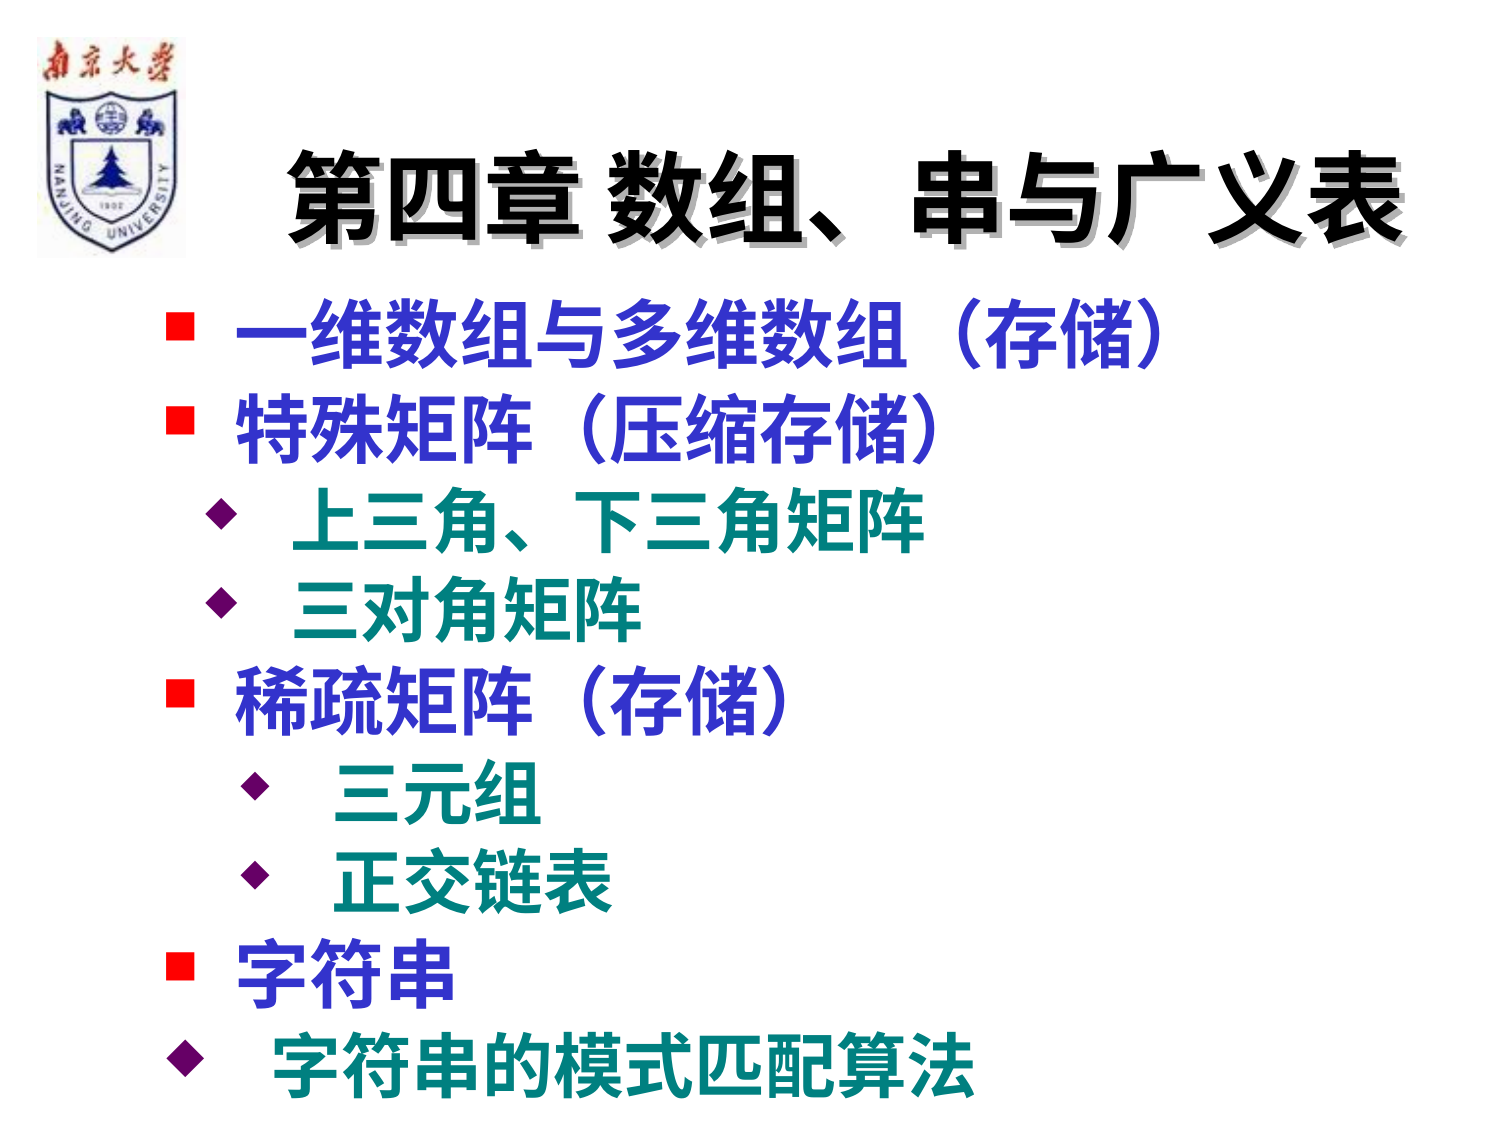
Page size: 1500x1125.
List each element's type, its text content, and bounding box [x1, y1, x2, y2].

picture [37, 37, 186, 258]
title 第四章 数组、串与广义表 [123, 124, 1500, 264]
text_box 一维数组与多维数组（存储） 特殊矩阵（压缩存储） 上三角、下三角矩阵 三对角矩阵 稀疏矩阵（存储） 三元组 正交链表 字符串 字符串的模式匹配算法 [147, 275, 1448, 1114]
